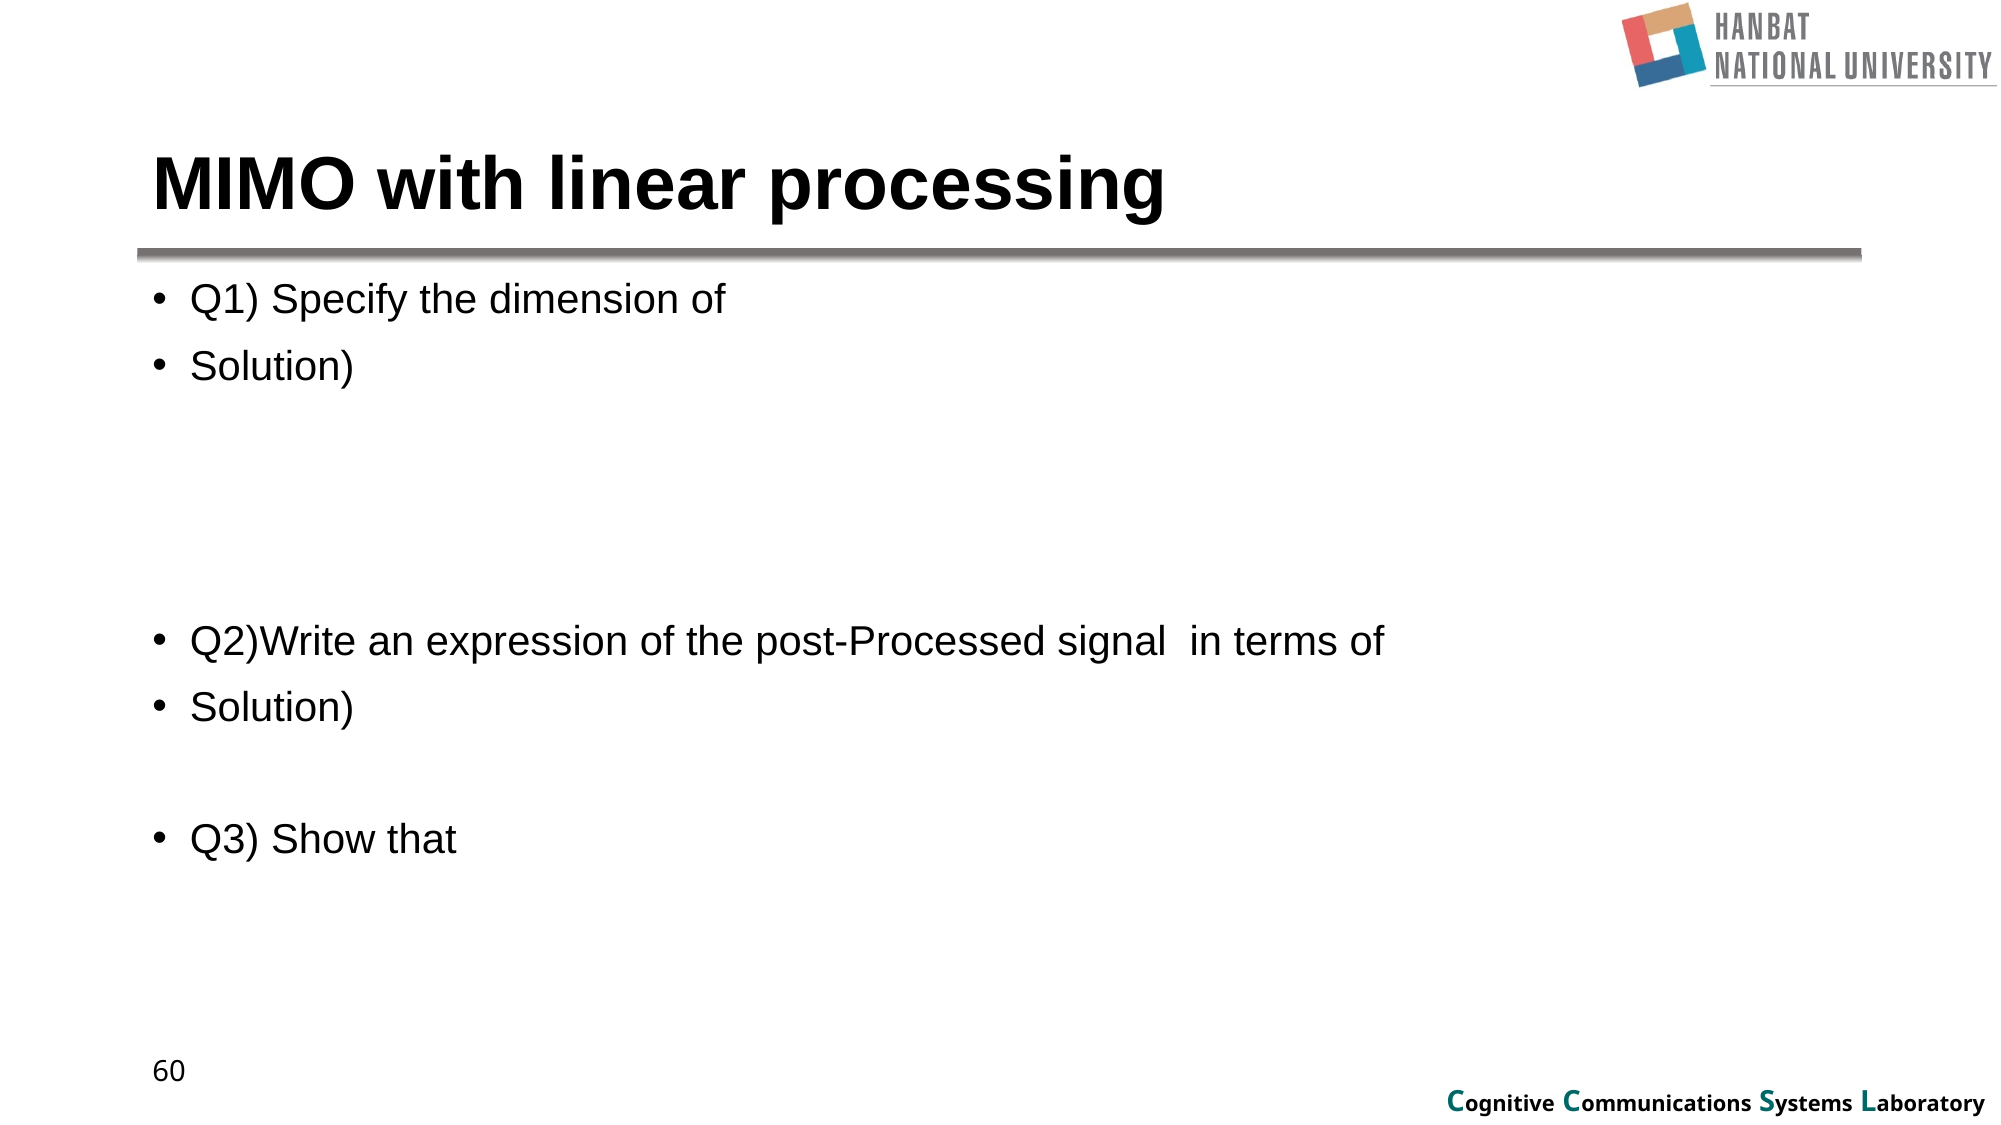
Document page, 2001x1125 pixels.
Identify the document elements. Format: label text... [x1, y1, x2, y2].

slide_number 60 [137, 1042, 357, 1103]
title MIMO with linear processing [137, 129, 1863, 242]
picture [1621, 2, 1998, 90]
